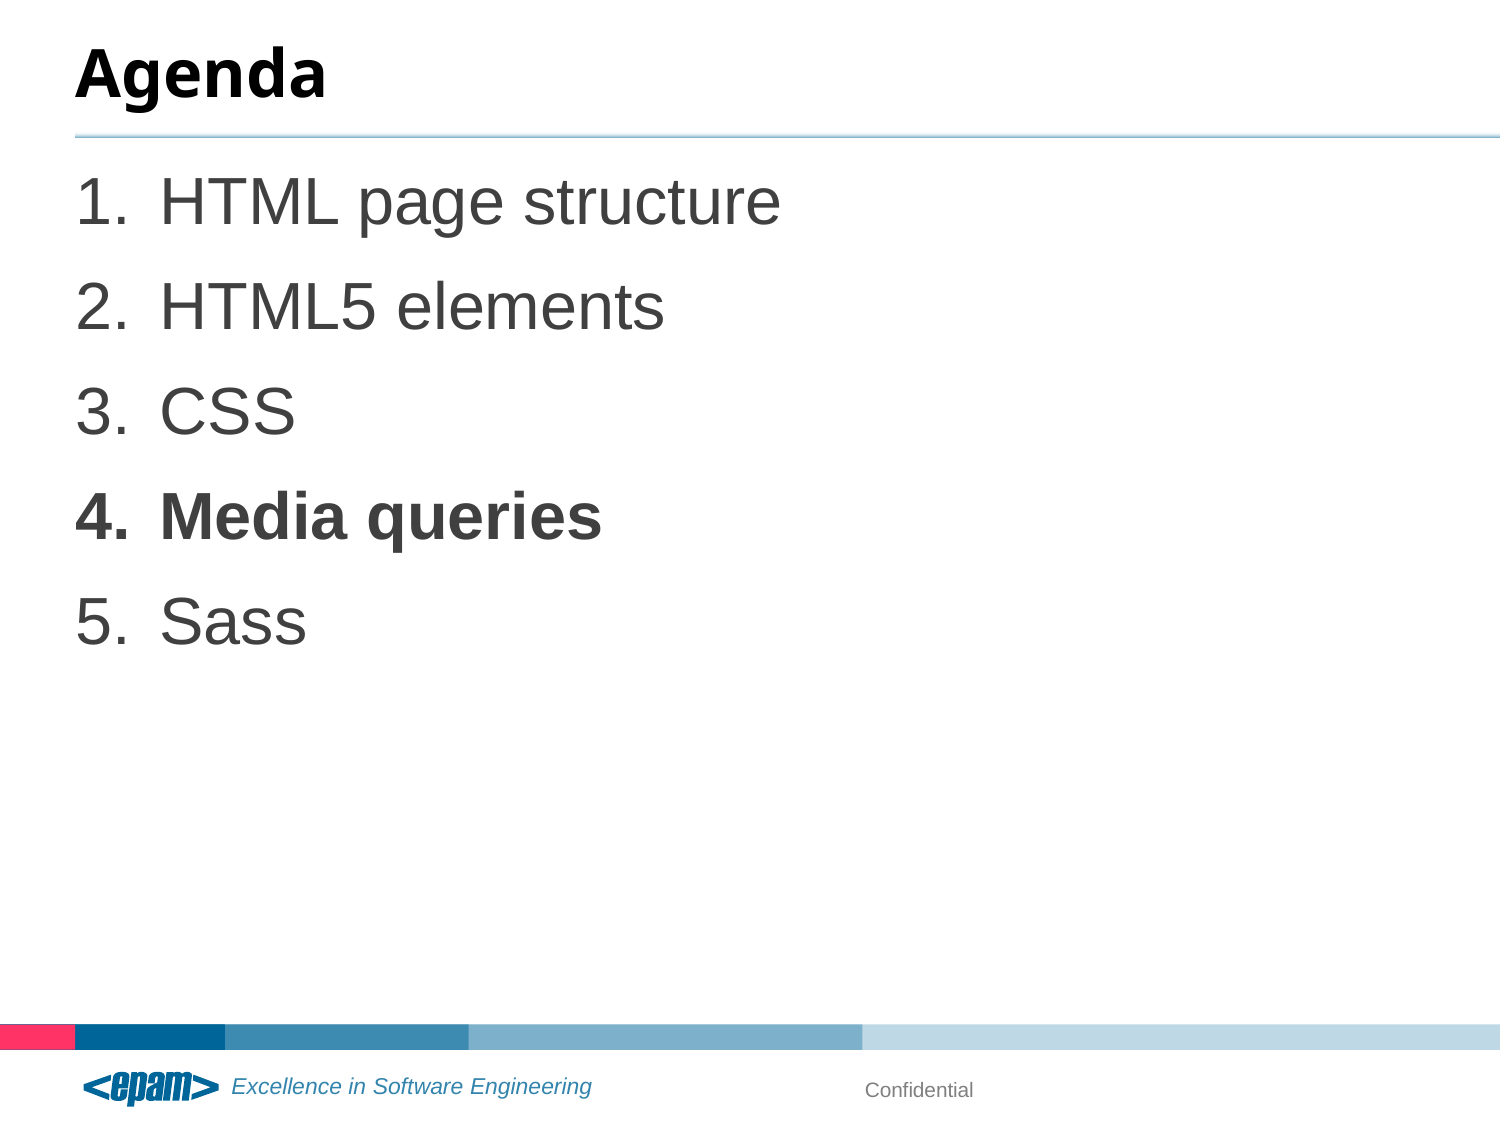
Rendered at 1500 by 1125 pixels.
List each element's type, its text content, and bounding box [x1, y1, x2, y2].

text_box [200, 149, 1440, 1005]
title Agenda [75, 45, 1500, 138]
list HTML page structure HTML5 elements CSS Media queries Sass [60, 149, 200, 1000]
footer Confidential [849, 1069, 1350, 1125]
